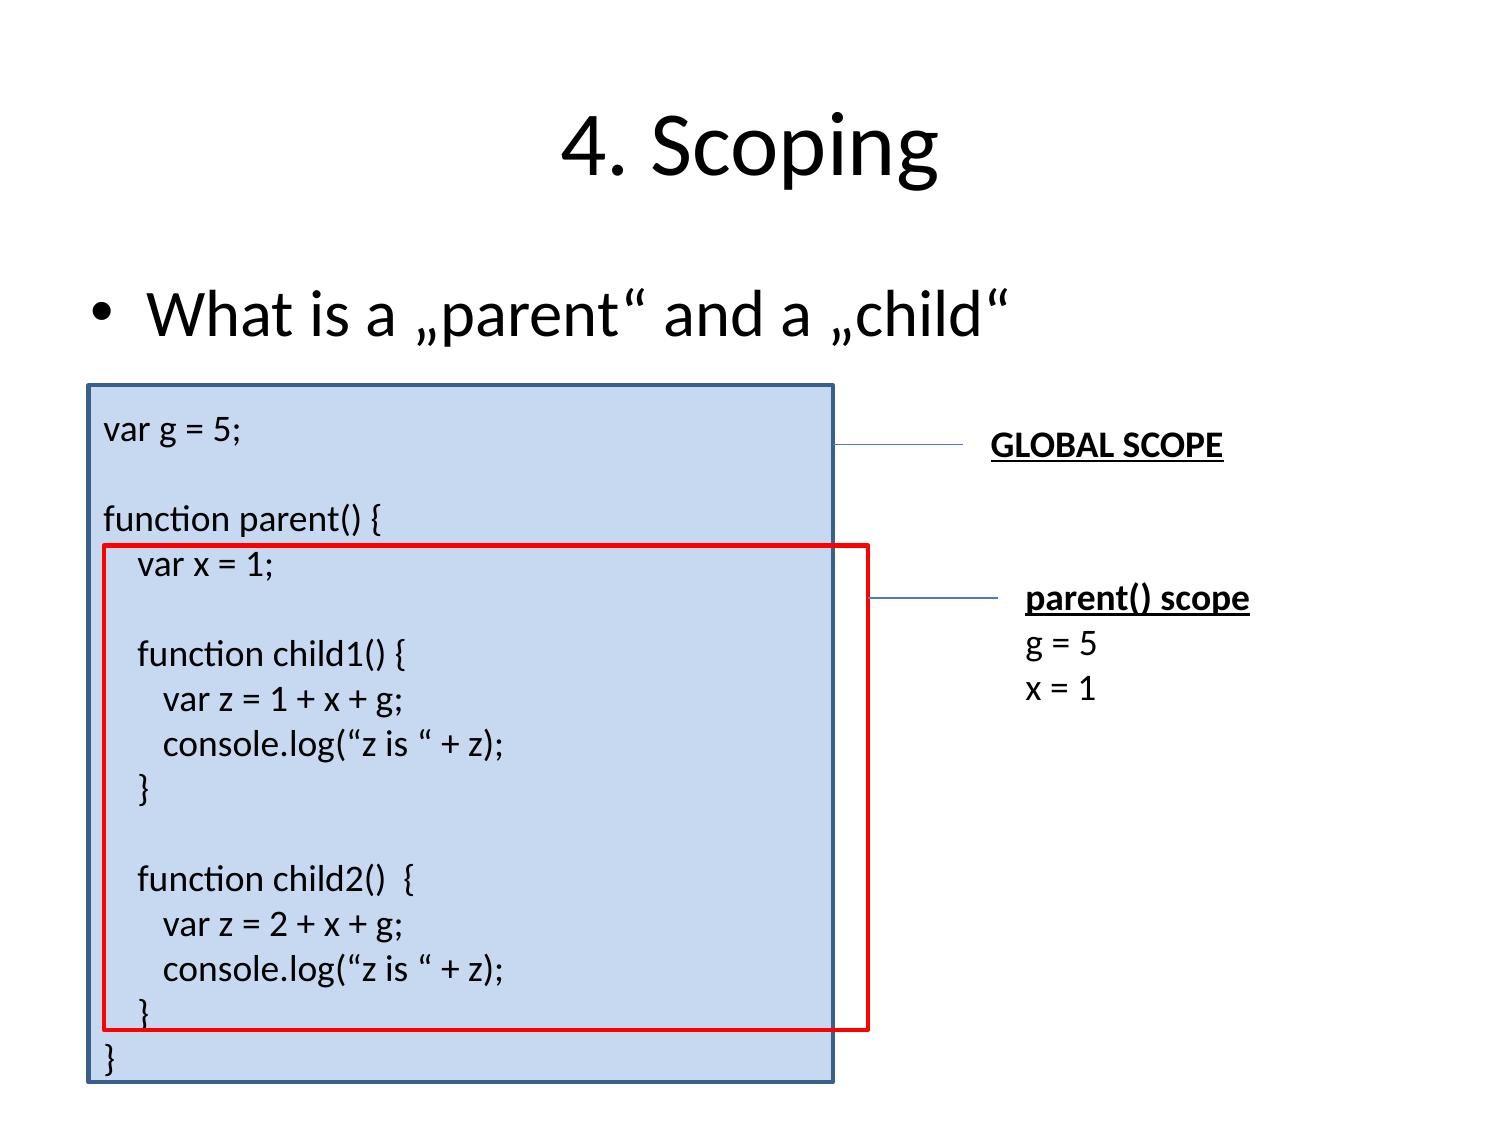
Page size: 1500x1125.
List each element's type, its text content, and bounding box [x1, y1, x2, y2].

text_box [86, 383, 835, 1084]
text_box parent() scope g = 5 x = 1 [1010, 565, 1266, 716]
text_box var g = 5; function parent() { var x = 1; function child1() { var z = 1 + x + g; console.log(“z is “ + z); } function child2() { var z = 2 + x + g; console.log(“z is “ + z); } } [88, 397, 869, 1087]
text_box [102, 543, 870, 1032]
text_box GLOBAL SCOPE [975, 412, 1239, 473]
title 4. Scoping [75, 45, 1425, 233]
list What is a „parent“ and a „child“ [75, 262, 1425, 362]
